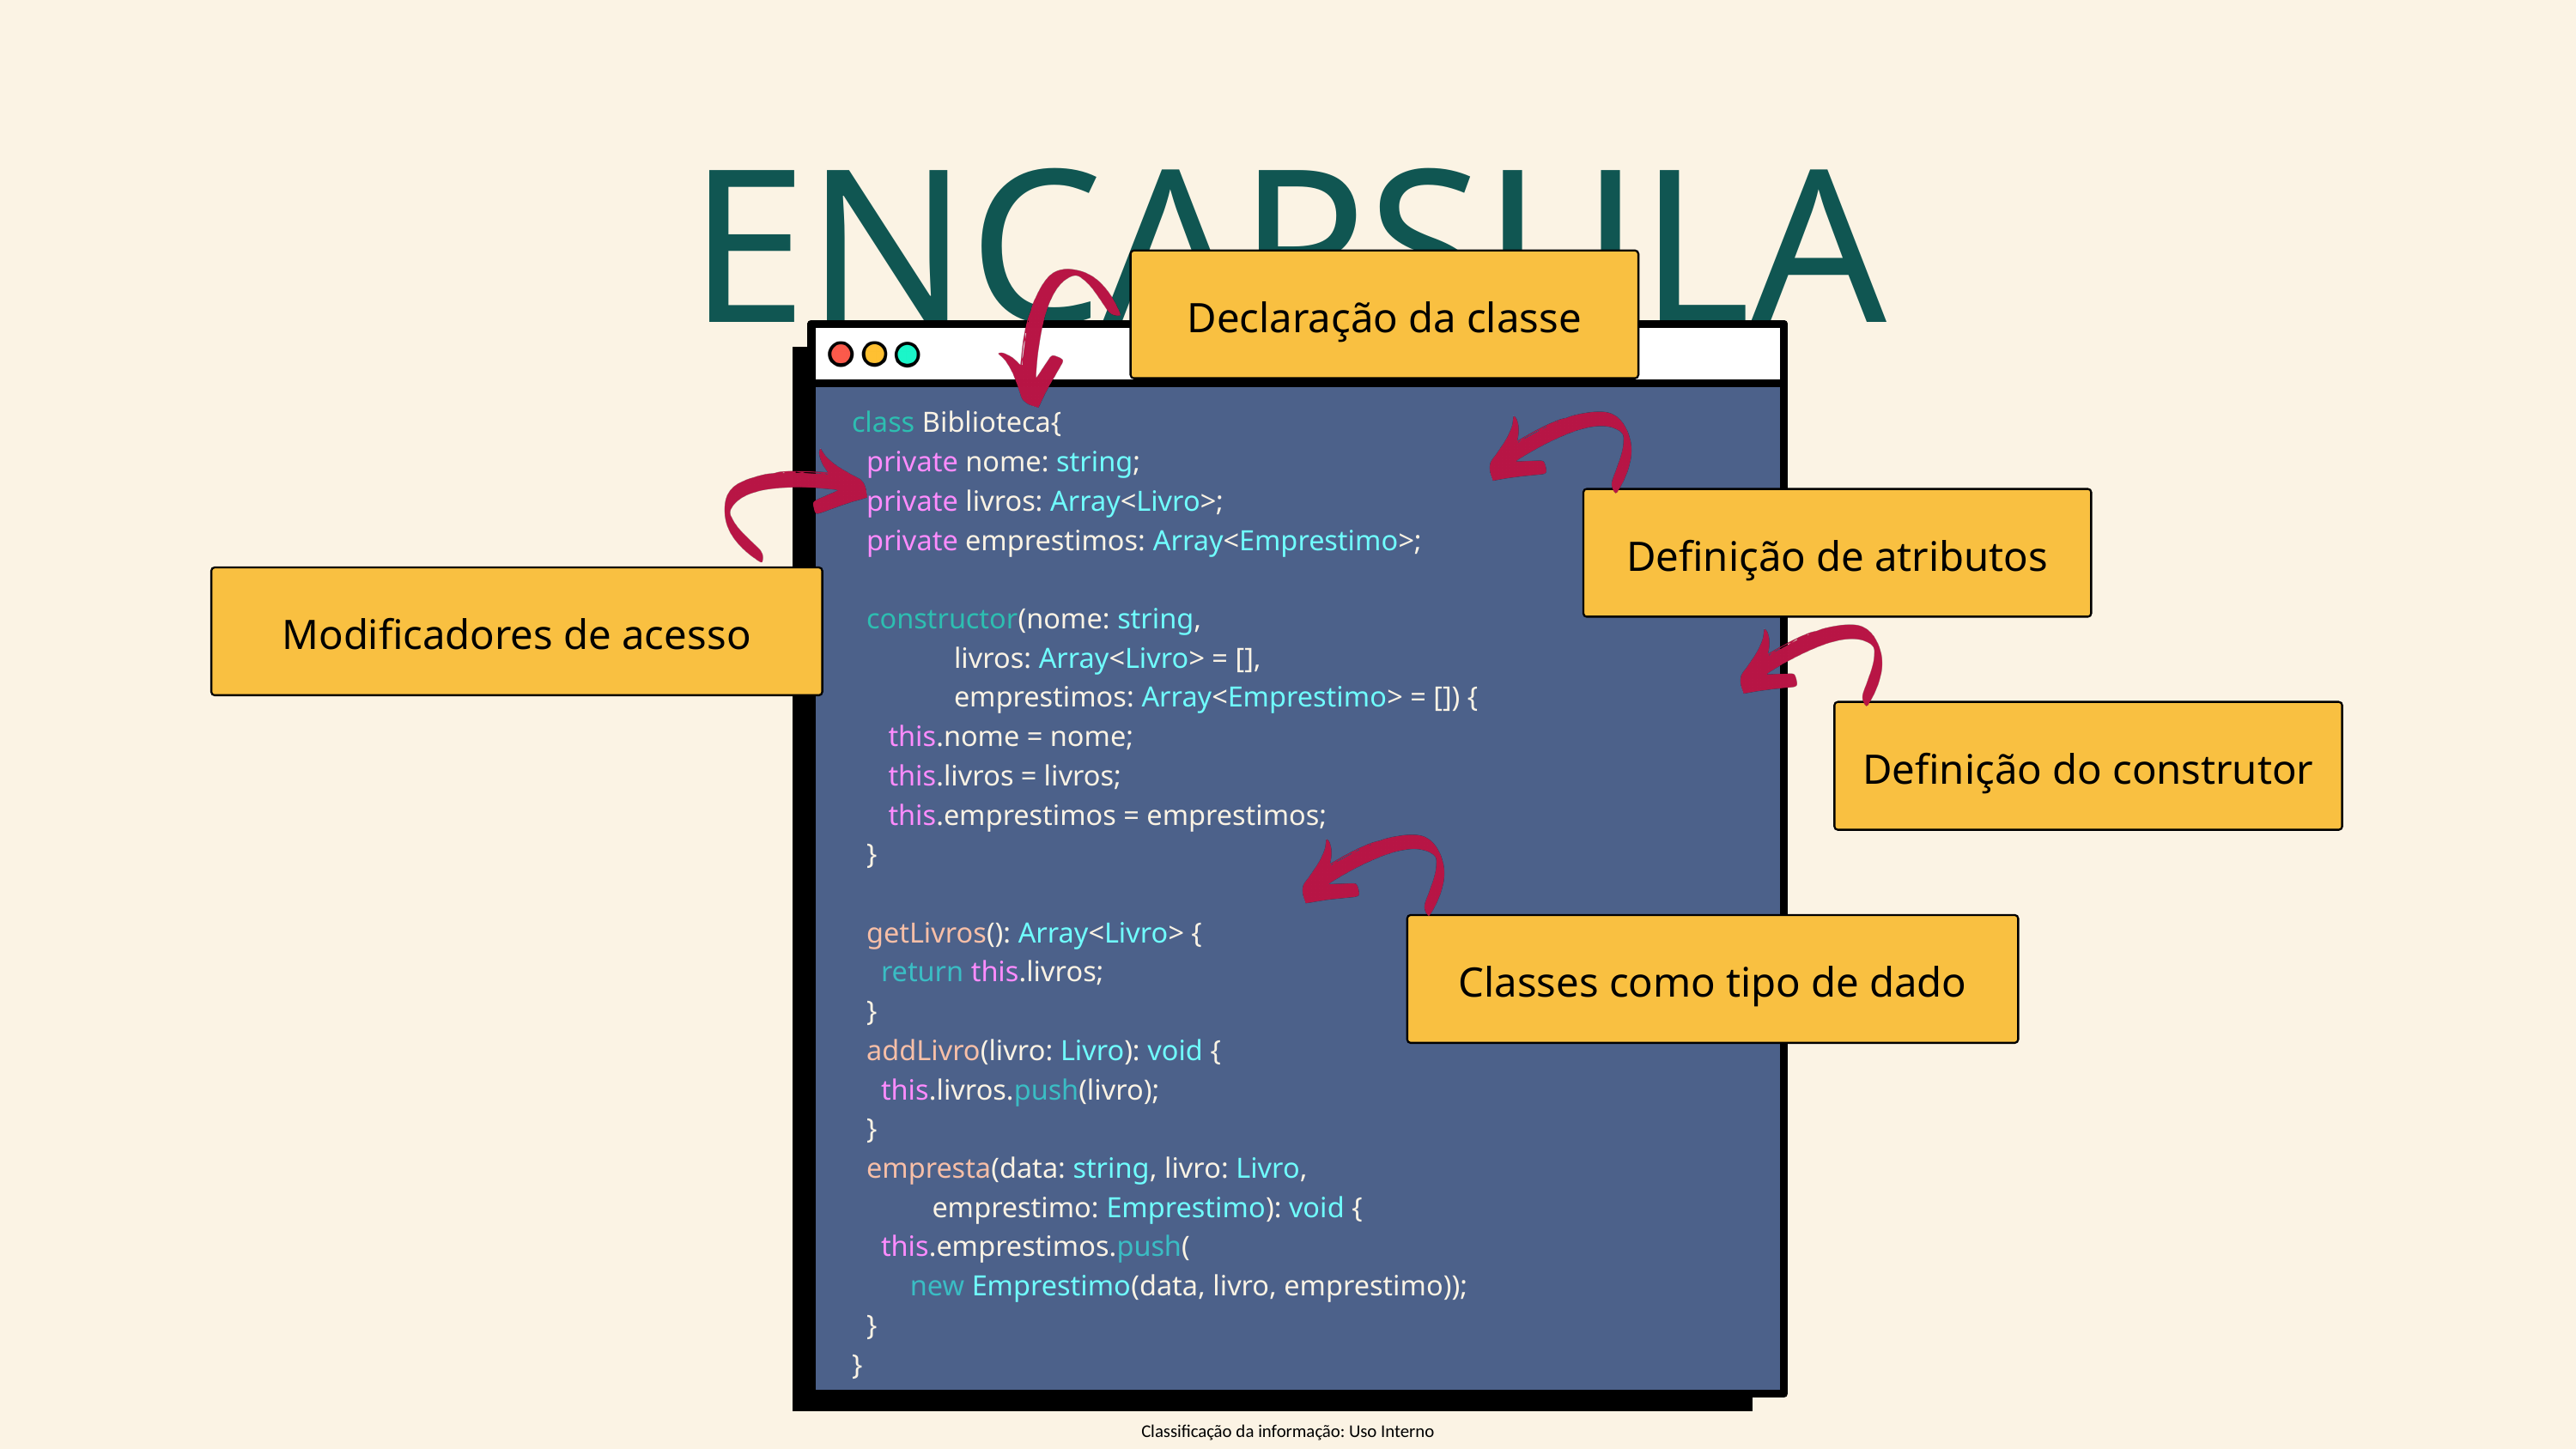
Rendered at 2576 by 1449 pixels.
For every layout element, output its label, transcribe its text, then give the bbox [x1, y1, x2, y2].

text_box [1129, 249, 1640, 380]
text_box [811, 389, 1784, 1394]
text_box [1832, 700, 2344, 832]
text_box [1406, 913, 2020, 1045]
picture [1739, 615, 1896, 733]
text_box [792, 346, 806, 451]
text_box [811, 324, 981, 384]
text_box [1641, 324, 1784, 384]
picture [985, 254, 1131, 391]
picture [826, 337, 922, 370]
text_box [1582, 488, 2093, 618]
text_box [792, 704, 1753, 1411]
text_box ENCAPSULAMENTO [687, 152, 1889, 565]
picture [717, 452, 868, 566]
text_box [210, 566, 824, 697]
picture [1300, 826, 1446, 931]
picture [1487, 403, 1633, 509]
